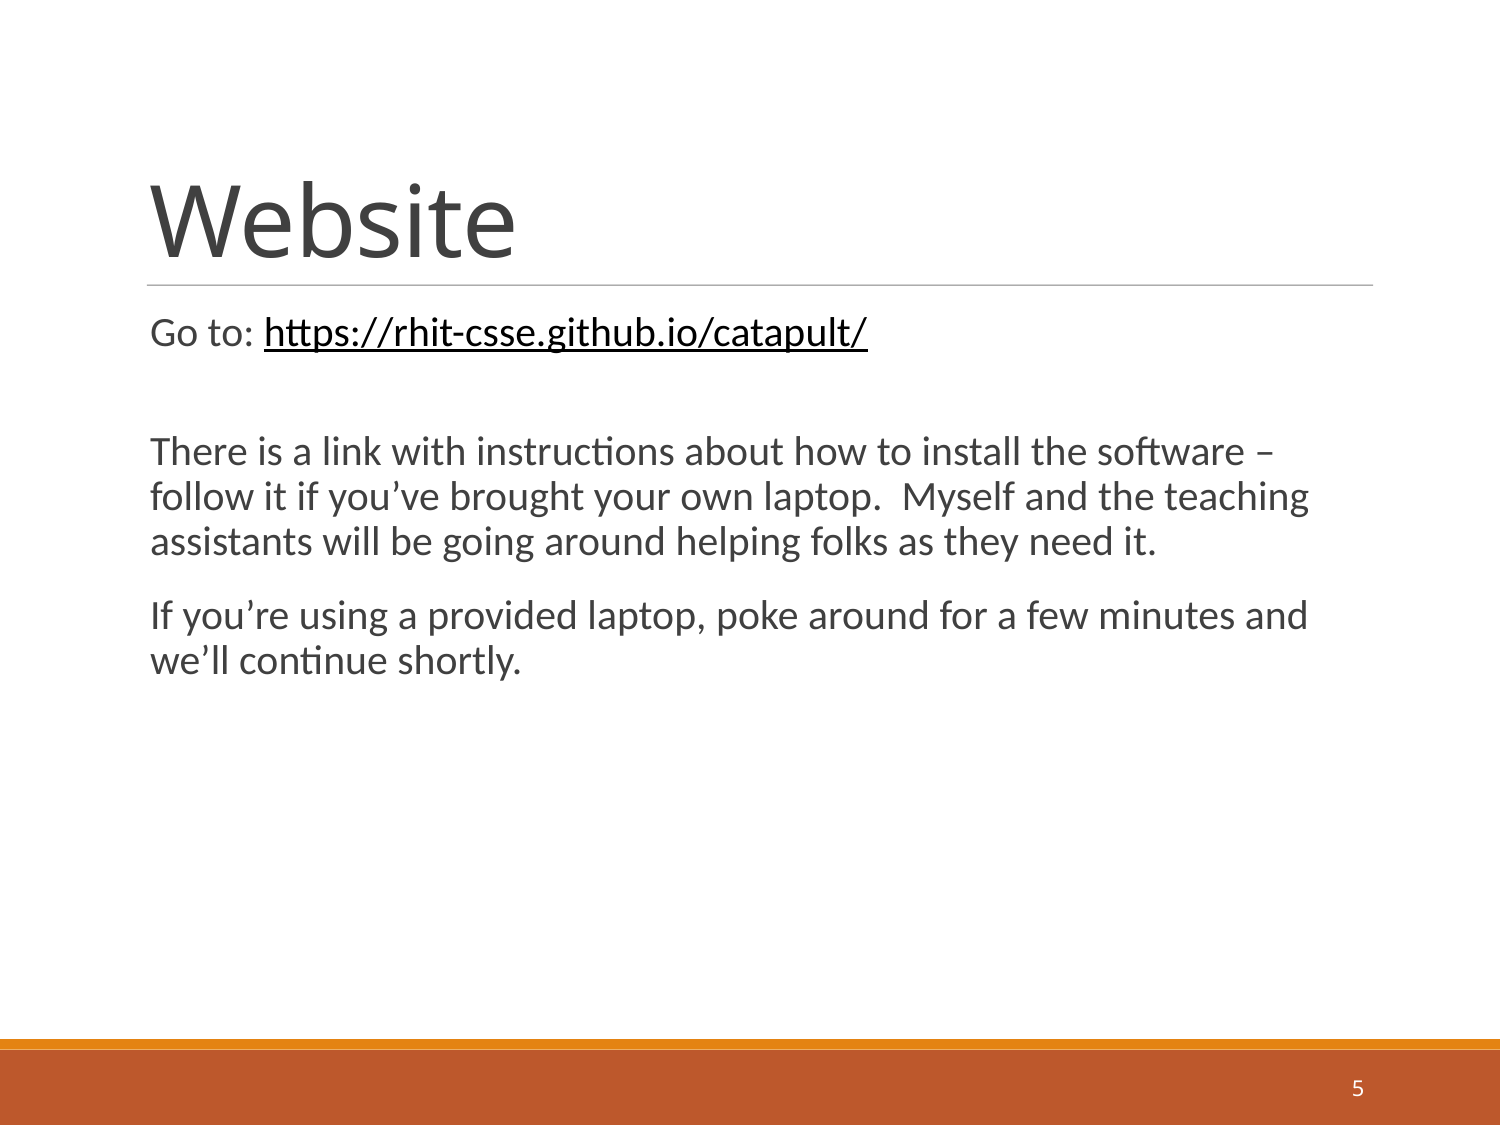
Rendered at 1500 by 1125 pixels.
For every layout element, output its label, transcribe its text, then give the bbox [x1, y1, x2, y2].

text_box 4 [1218, 1059, 1380, 1120]
text_box Go to: https://rhit-csse.github.io/catapult/ There is a link with instructions about how to install the software – follow it if you’ve brought your own laptop. Myself and the teaching assistants will be going around helping folks as they need it. If you’re using a provided laptop, poke around for a few minutes and we’ll continue shortly. [134, 302, 1373, 963]
text_box Website [134, 47, 1373, 285]
